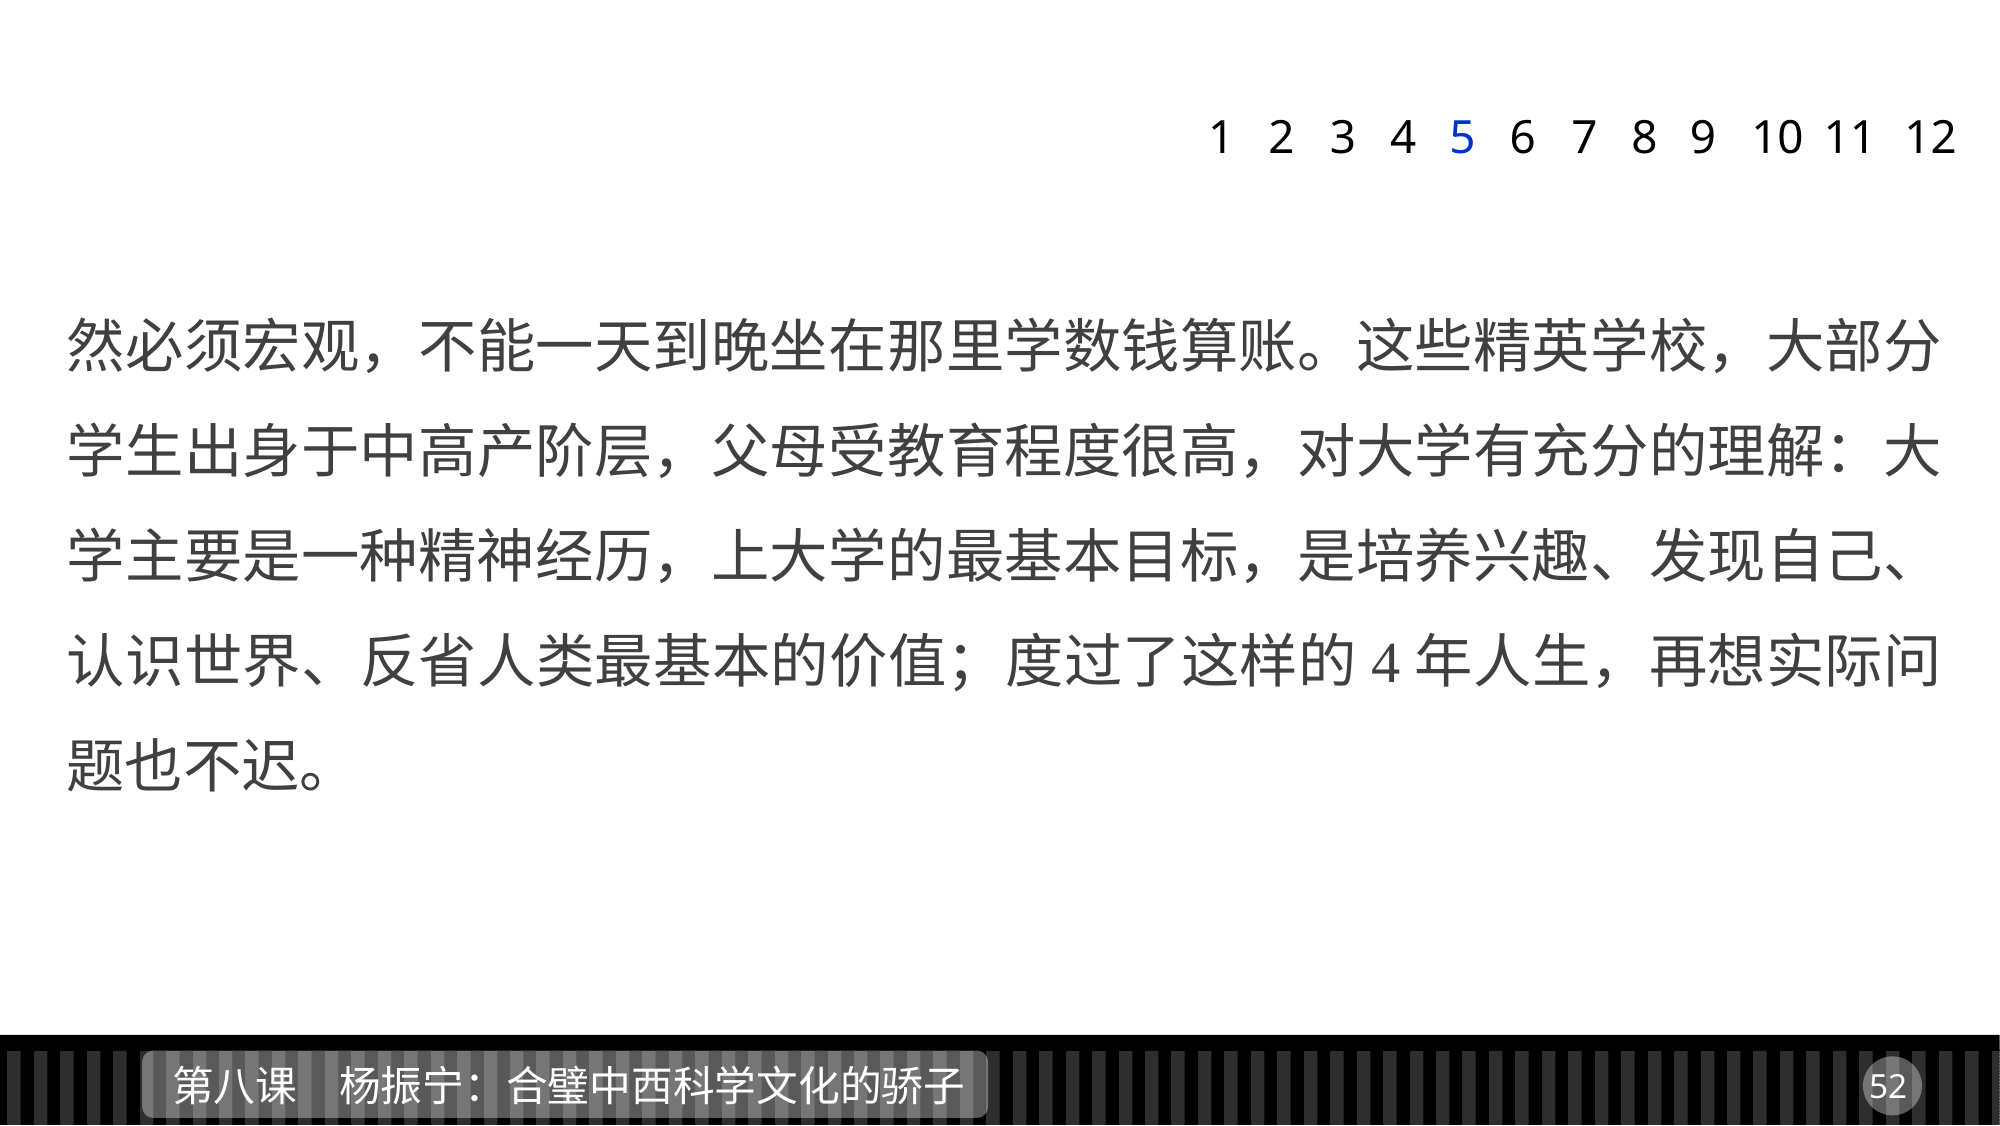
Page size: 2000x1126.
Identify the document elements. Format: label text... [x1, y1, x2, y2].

text_box 4 [1370, 102, 1428, 169]
text_box 11 [1801, 102, 1882, 169]
text_box 7 [1552, 102, 1609, 169]
text_box 8 [1612, 102, 1669, 169]
text_box 12 [1882, 102, 1969, 169]
text_box 5 [1430, 102, 1487, 169]
text_box 1 [1188, 102, 1246, 169]
text_box 9 [1670, 102, 1728, 169]
text_box 3 [1310, 102, 1368, 169]
text_box 6 [1490, 102, 1547, 169]
text_box 10 [1729, 102, 1801, 169]
text_box 然必须宏观，不能一天到晚坐在那里学数钱算账。这些精英学校，大部分学生出身于中高产阶层，父母受教育程度很高，对大学有充分的理解：大学主要是一种精神经历，上大学的最基本目标，是培养兴趣、发现自己、认识世界、反省人类最基本的价值；度过了这样的4年人生，再想实际问题也不迟。 [52, 266, 1957, 807]
text_box 2 [1249, 102, 1306, 169]
